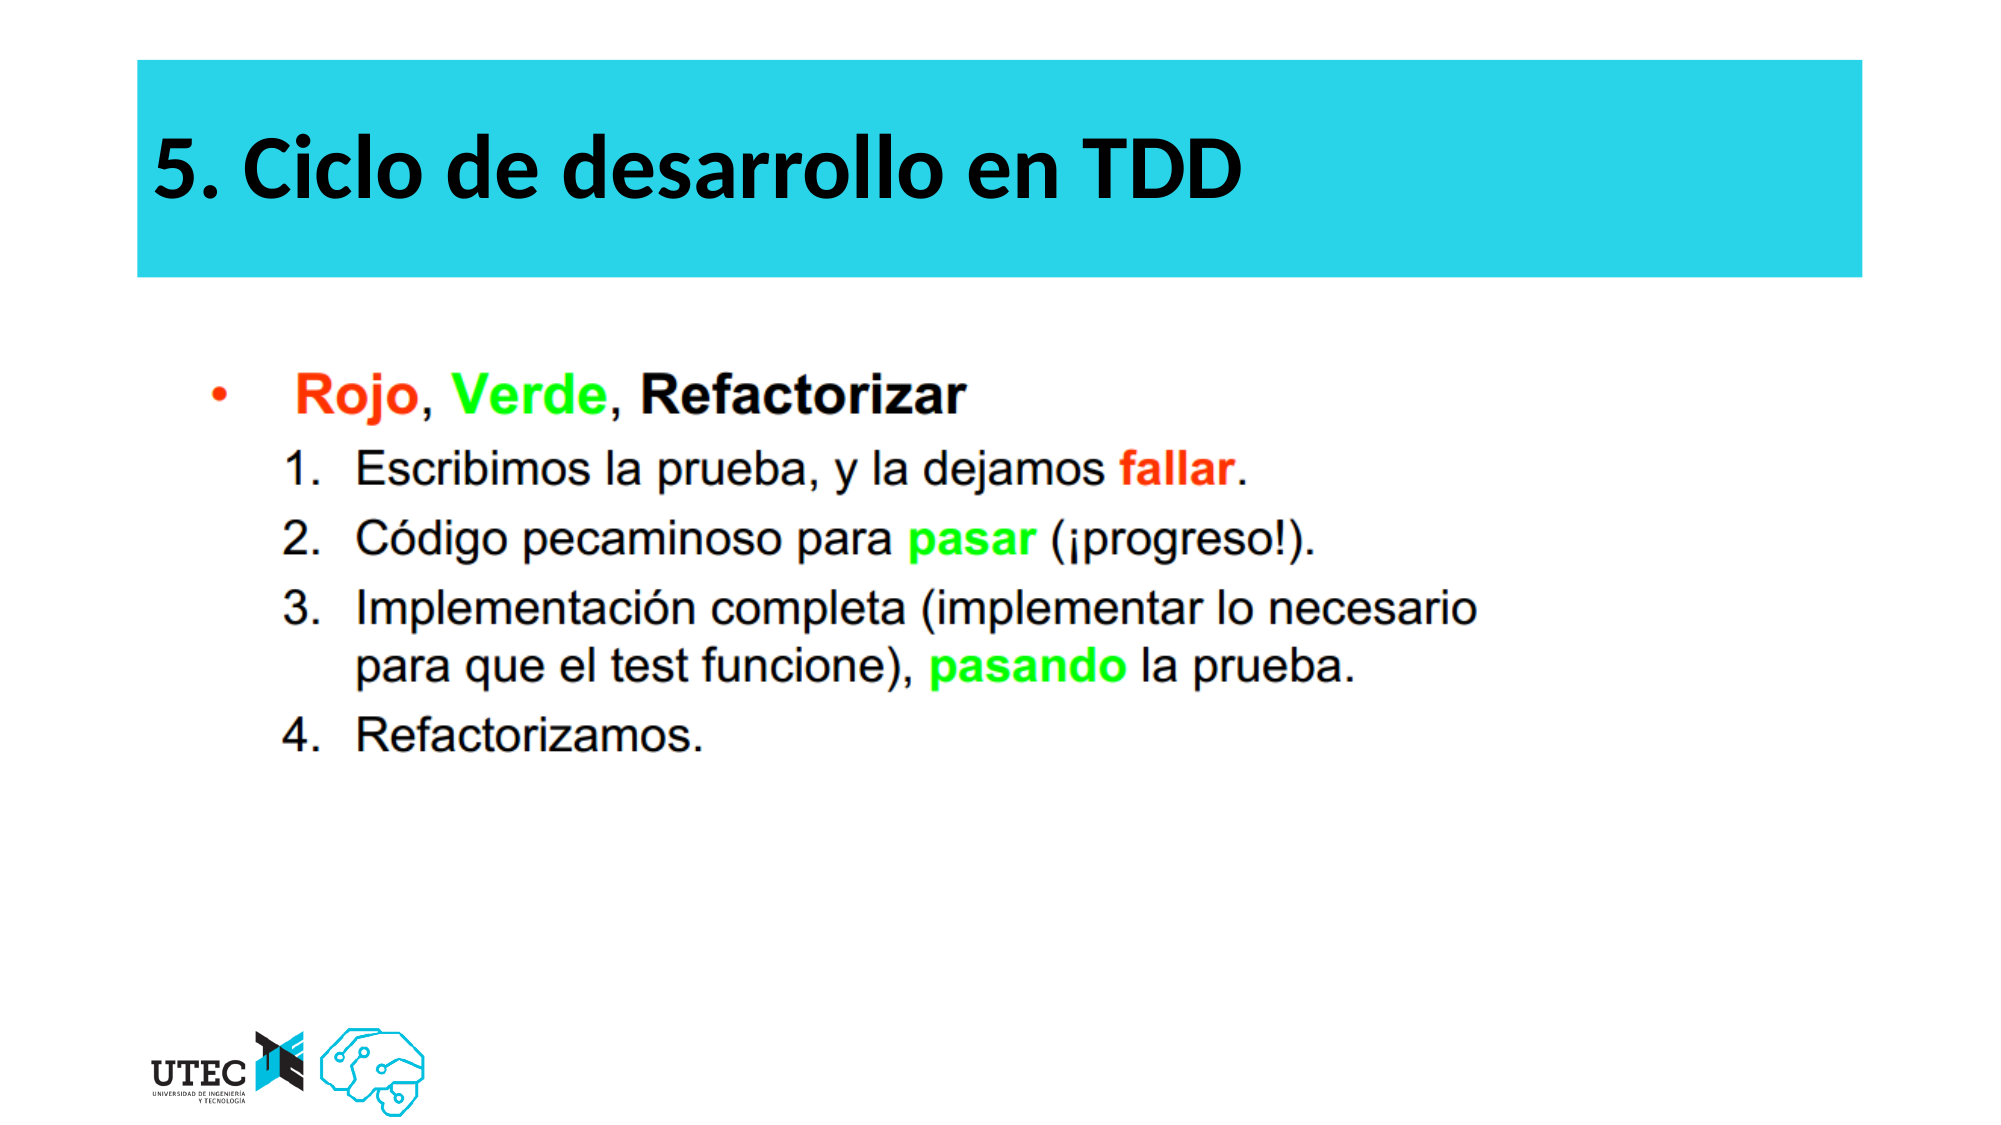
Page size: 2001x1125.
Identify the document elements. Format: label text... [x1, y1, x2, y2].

title 5. Ciclo de desarrollo en TDD [137, 59, 1863, 278]
picture [206, 343, 1526, 778]
picture [137, 1021, 428, 1122]
